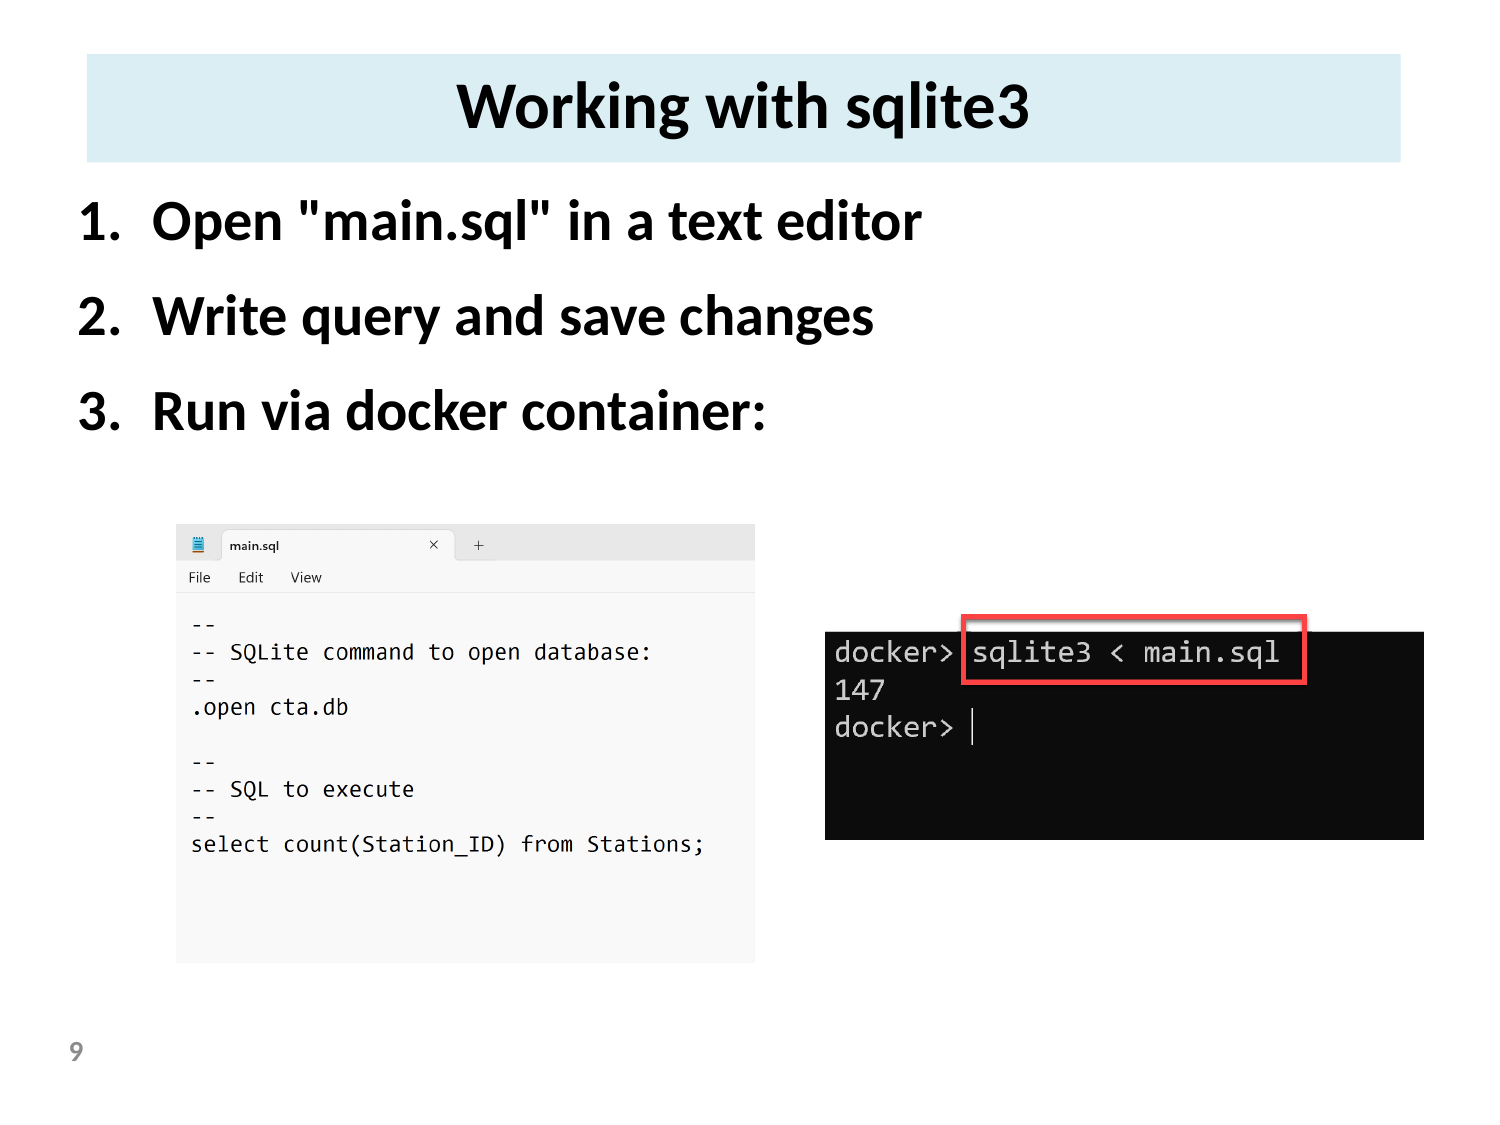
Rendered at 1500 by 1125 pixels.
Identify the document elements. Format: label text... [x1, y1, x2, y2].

picture [824, 614, 1424, 840]
text_box Open "main.sql" in a text editor Write query and save changes Run via docker container: [62, 174, 1413, 513]
picture [176, 524, 755, 964]
slide_number 9 [53, 1020, 154, 1081]
list Working with sqlite3 [86, 53, 1401, 163]
